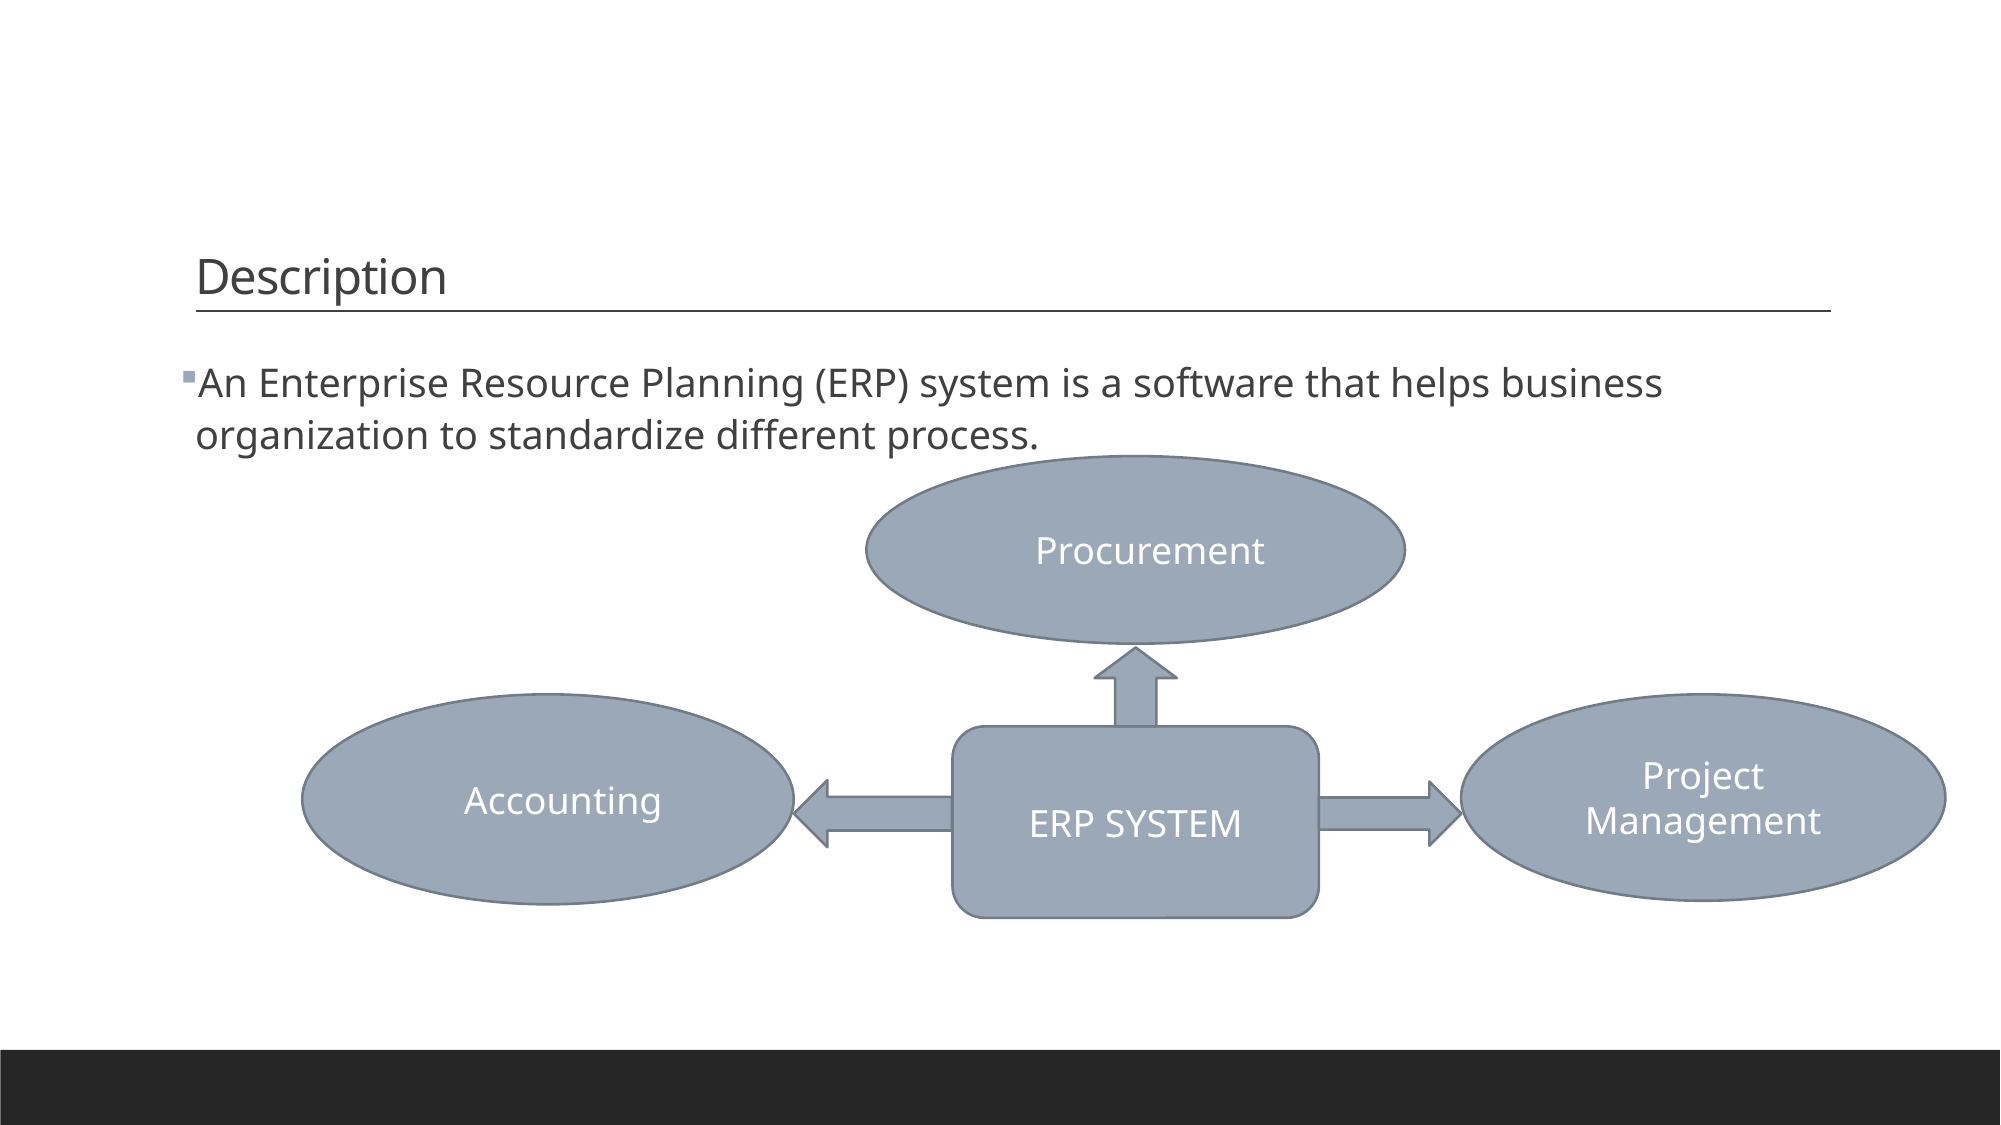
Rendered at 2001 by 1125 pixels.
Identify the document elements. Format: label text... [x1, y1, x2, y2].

text_box [1317, 780, 1463, 847]
list An Enterprise Resource Planning (ERP) system is a software that helps business organization to standardize different process. [180, 345, 1830, 963]
text_box Procurement [865, 454, 1407, 645]
text_box Project Management [1459, 693, 1947, 903]
text_box [1093, 646, 1179, 728]
text_box [792, 778, 954, 849]
title Description [180, 85, 1830, 345]
text_box Accounting [300, 693, 795, 906]
text_box ERP SYSTEM [951, 725, 1321, 920]
